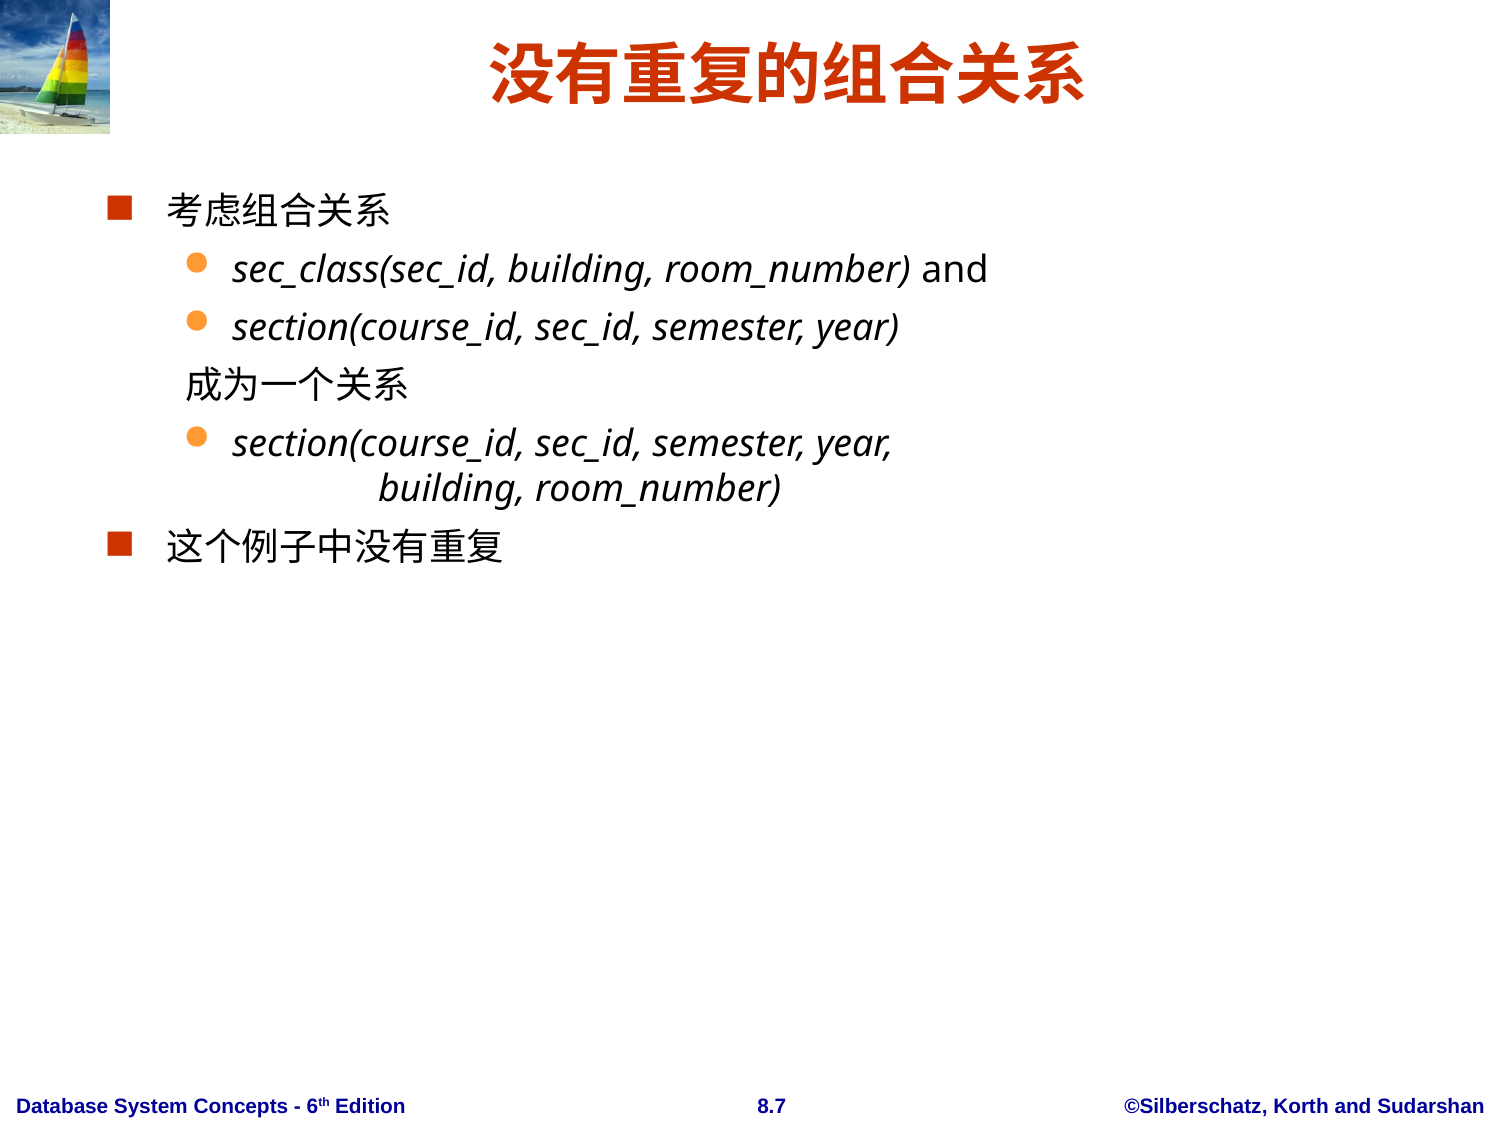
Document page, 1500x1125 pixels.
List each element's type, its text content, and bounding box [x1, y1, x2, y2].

title 没有重复的组合关系 [126, 19, 1451, 120]
picture [0, 0, 110, 134]
list 考虑组合关系 sec_class(sec_id, building, room_number) and section(course_id, sec_id, semester, year) 成为一个关系 section(course_id, sec_id, semester, year, building, room_number) 这个例子中没有重复 [95, 179, 1336, 984]
